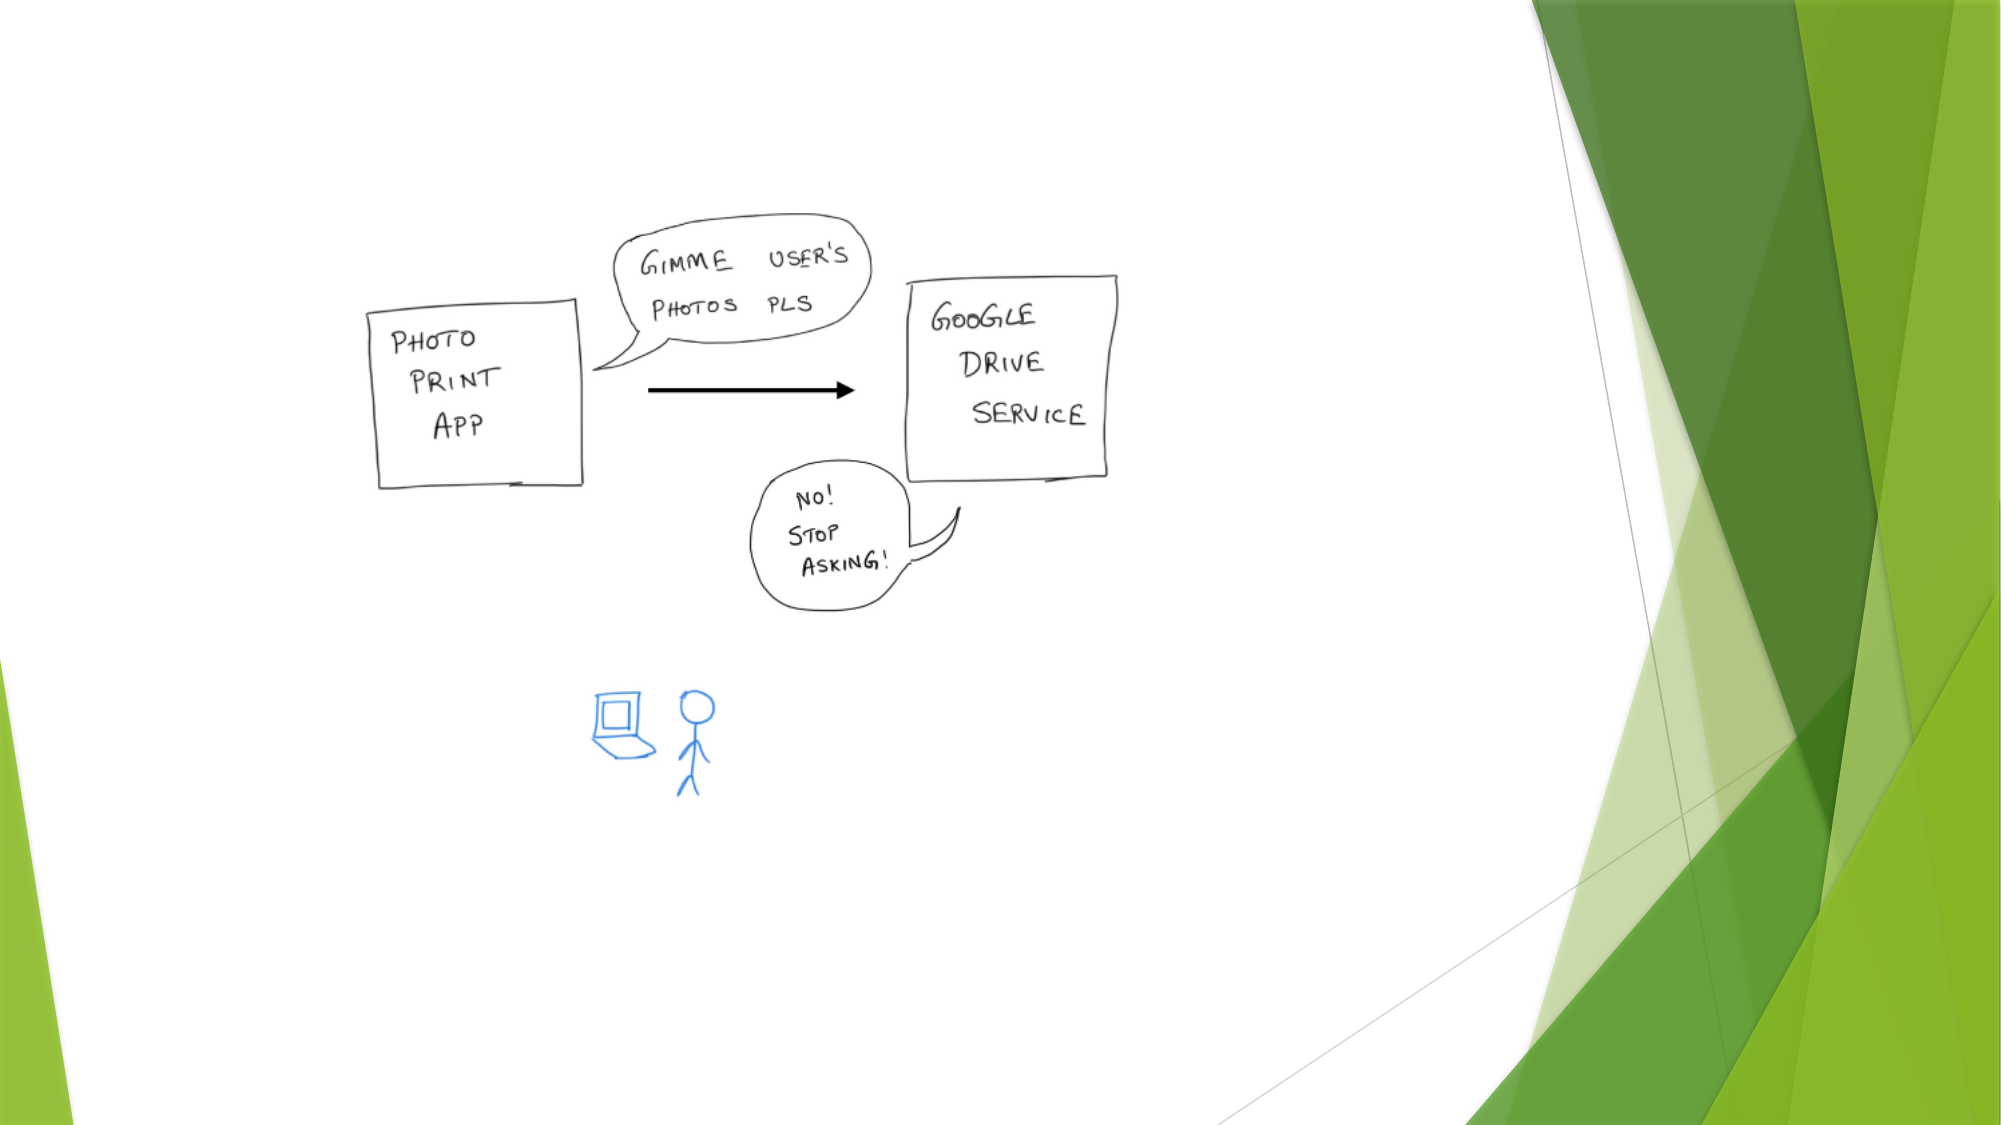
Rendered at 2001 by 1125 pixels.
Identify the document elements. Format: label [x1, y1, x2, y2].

list [254, 207, 1147, 846]
